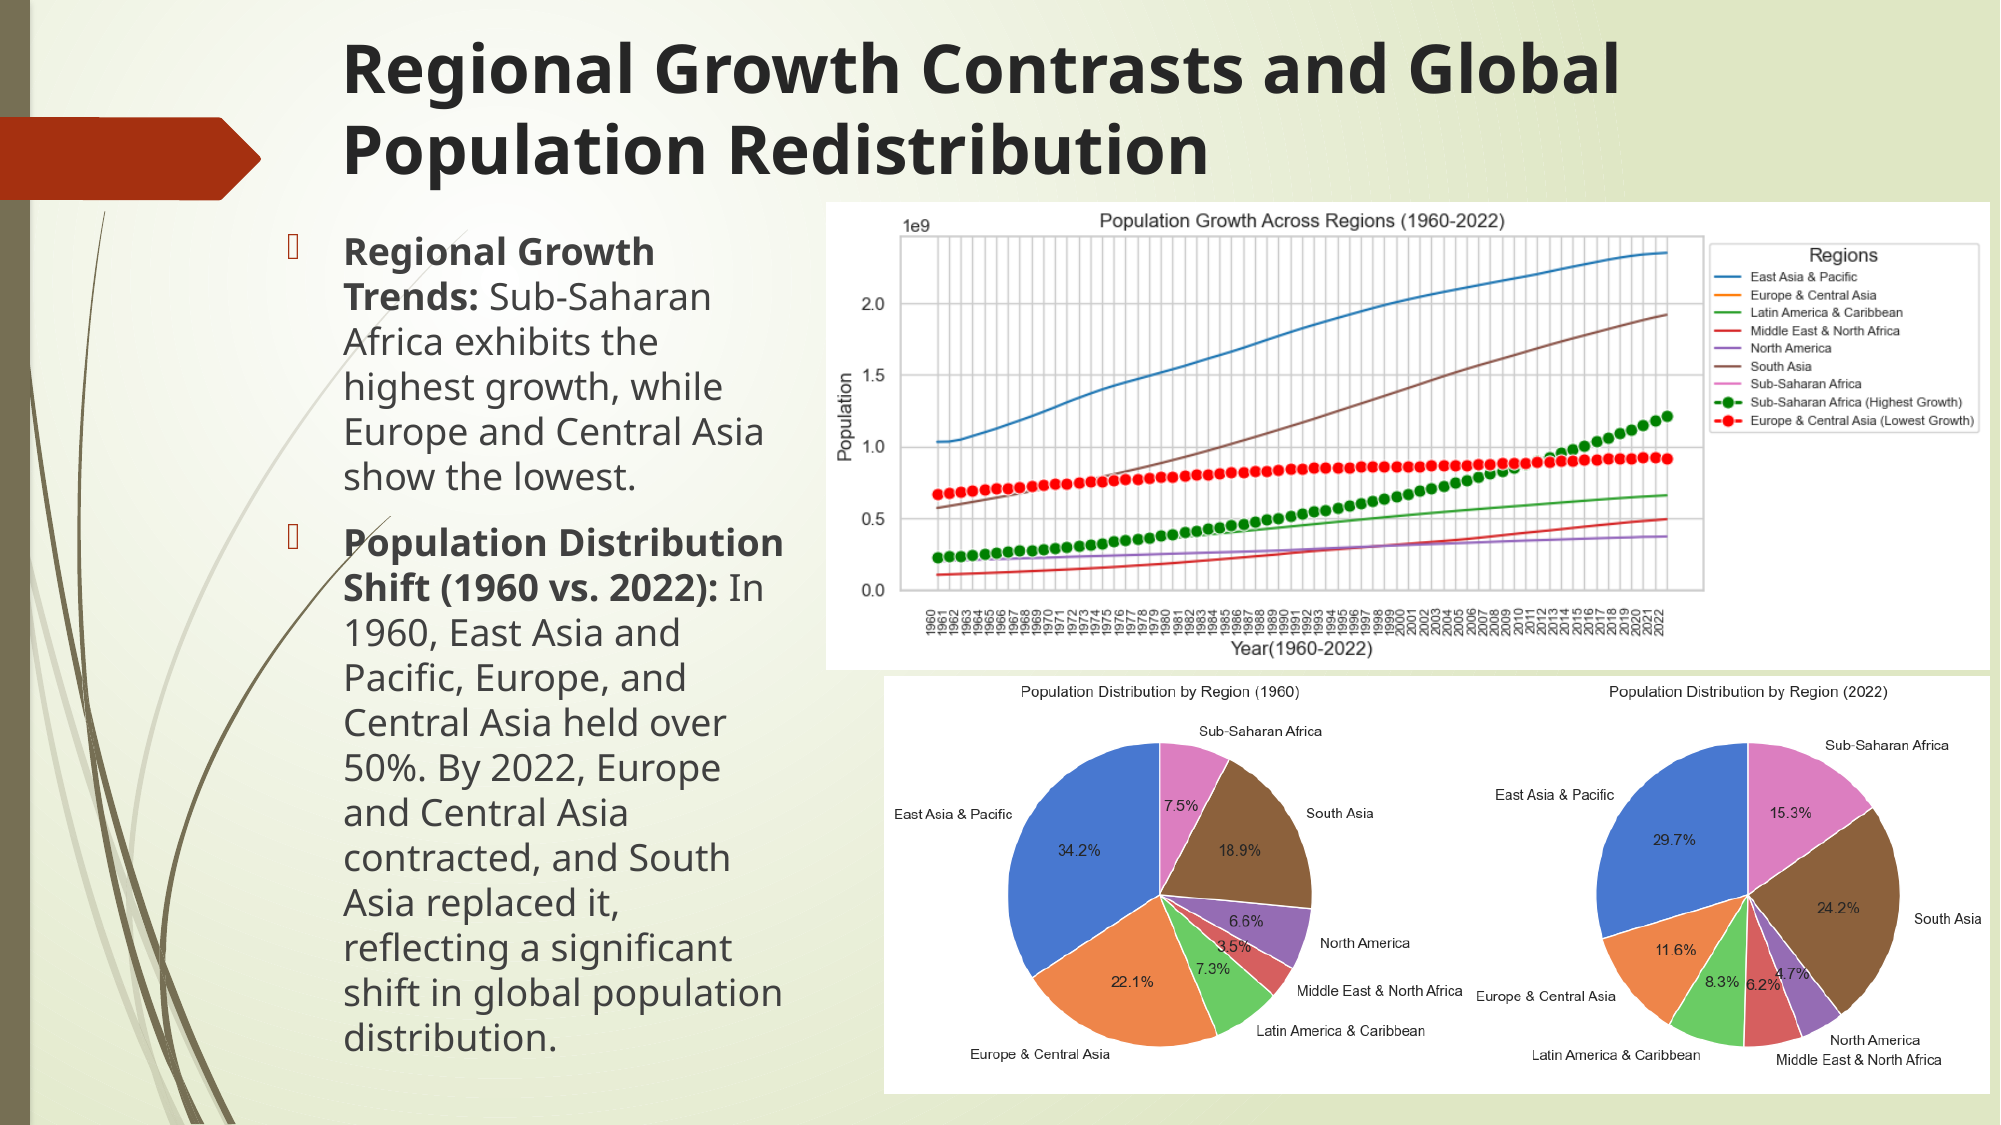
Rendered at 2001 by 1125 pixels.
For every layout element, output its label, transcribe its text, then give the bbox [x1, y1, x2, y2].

list Regional Growth Trends: Sub-Saharan Africa exhibits the highest growth, while Europe and Central Asia show the lowest. Population Distribution Shift (1960 vs. 2022): In 1960, East Asia and Pacific, Europe, and Central Asia held over 50%. By 2022, Europe and Central Asia contracted, and South Asia replaced it, reflecting a significant shift in global population distribution. [271, 220, 810, 1083]
title Regional Growth Contrasts and Global Population Redistribution [326, 18, 1950, 197]
picture [884, 676, 1991, 1095]
picture [825, 202, 1991, 671]
